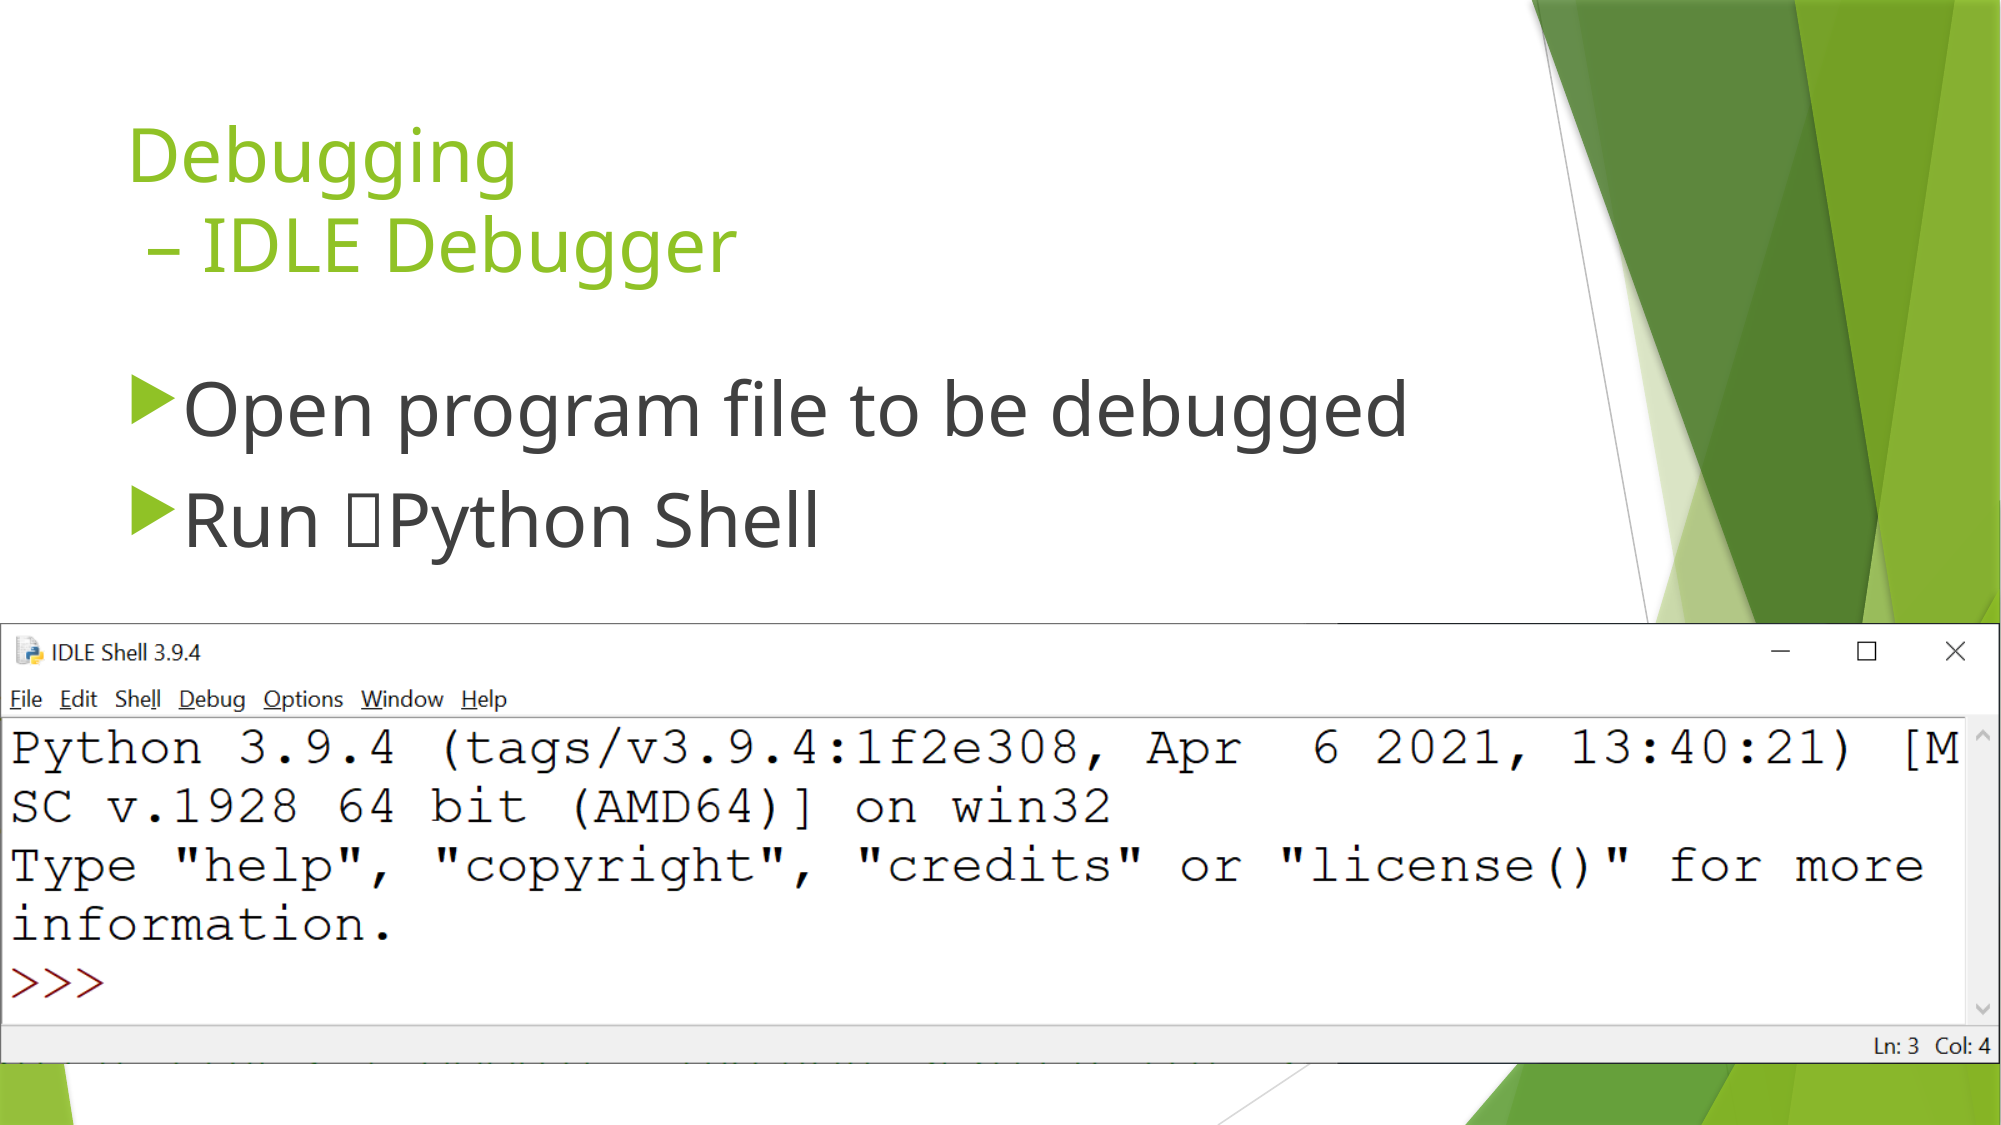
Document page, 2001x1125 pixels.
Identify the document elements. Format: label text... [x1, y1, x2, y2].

title Debugging – IDLE Debugger [111, 99, 1522, 317]
picture [0, 623, 2000, 1065]
list Open program file to be debugged Run Python Shell [111, 354, 1722, 621]
